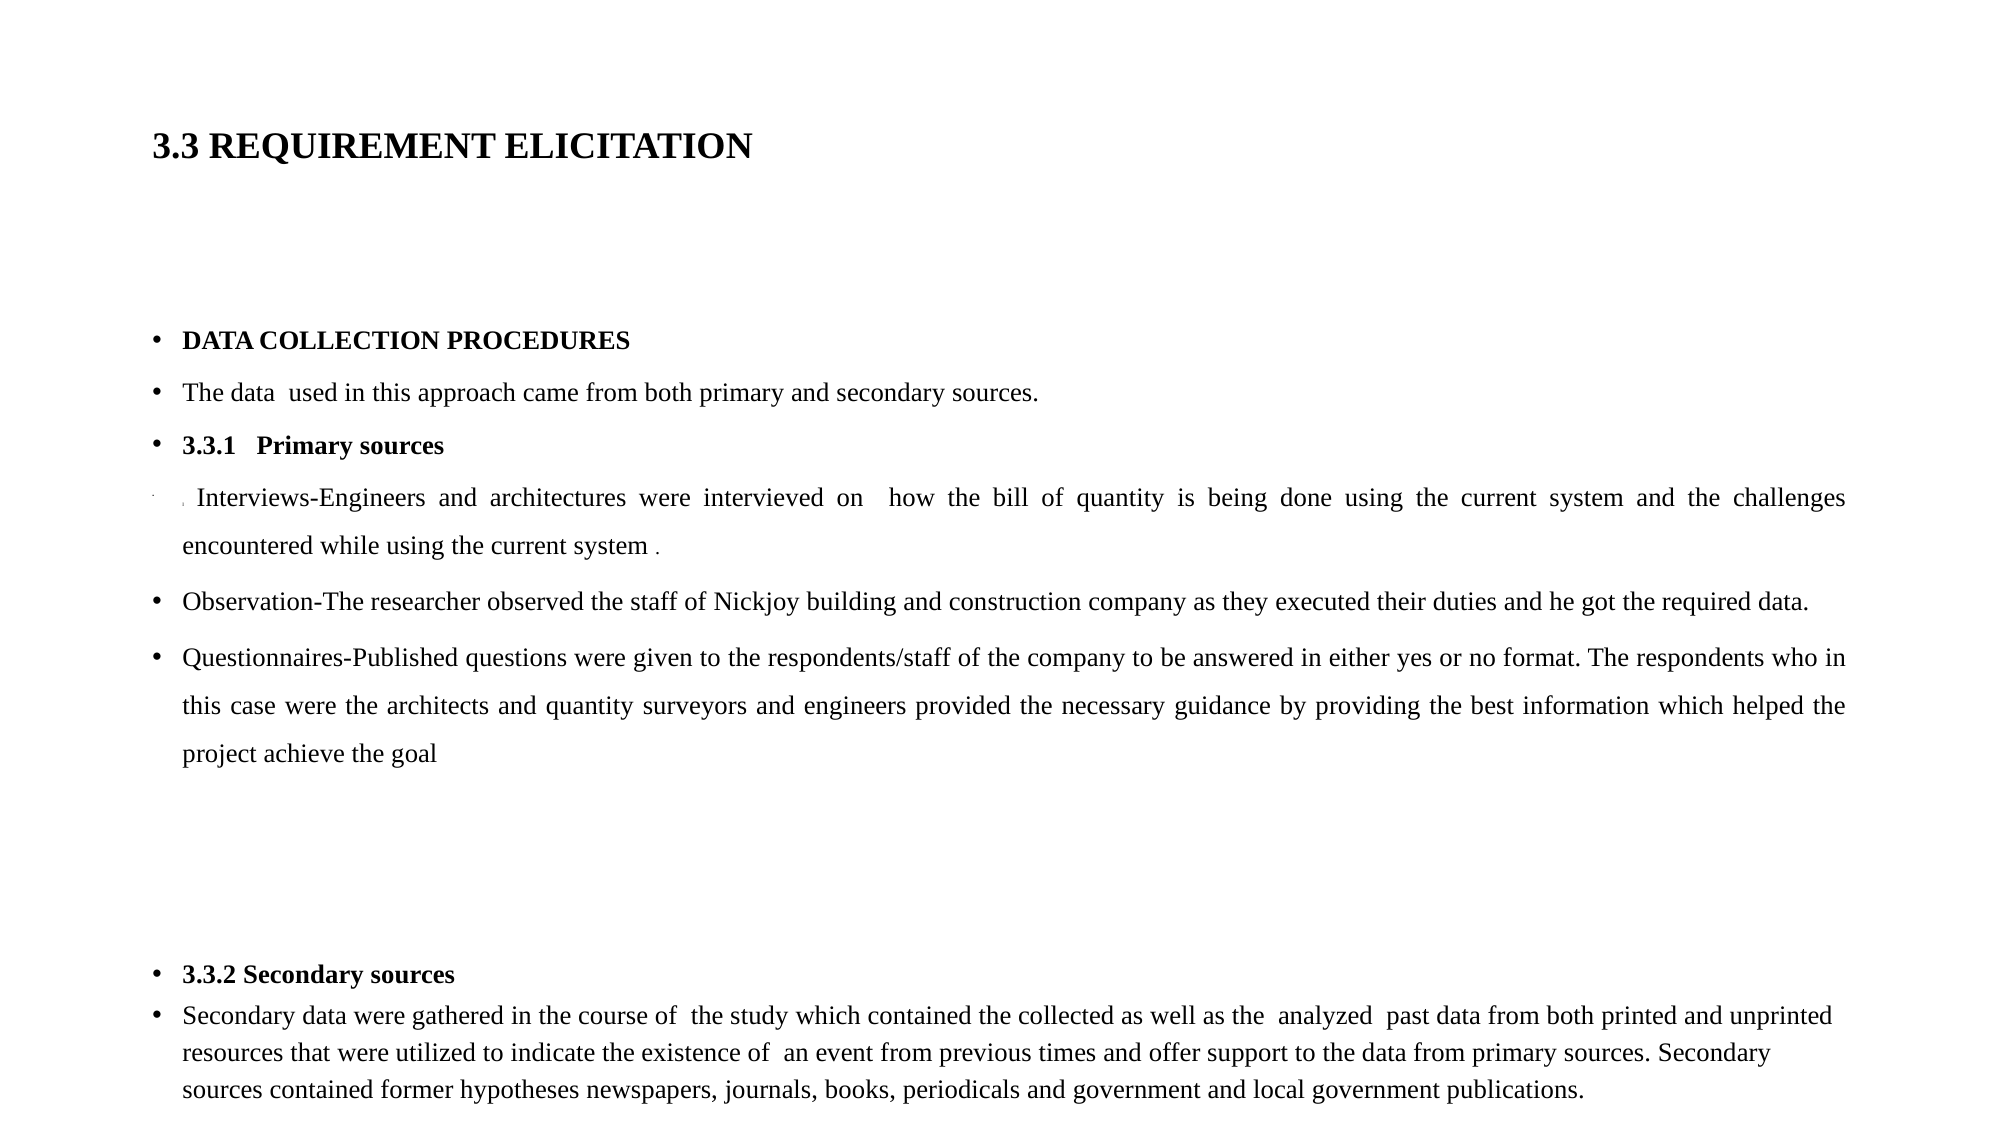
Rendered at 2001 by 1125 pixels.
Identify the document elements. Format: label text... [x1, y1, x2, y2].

list DATA COLLECTION PROCEDURES The data used in this approach came from both primary and secondary sources. 3.3.1 Primary sources I Interviews-Engineers and architectures were intervieved on how the bill of quantity is being done using the current system and the challenges encountered while using the current system . Observation-The researcher observed the staff of Nickjoy building and construction company as they executed their duties and he got the required data. Questionnaires-Published questions were given to the respondents/staff of the company to be answered in either yes or no format. The respondents who in this case were the architects and quantity surveyors and engineers provided the necessary guidance by providing the best information which helped the project achieve the goal 3.3.2 Secondary sources Secondary data were gathered in the course of the study which contained the collected as well as the analyzed past data from both printed and unprinted resources that were utilized to indicate the existence of an event from previous times and offer support to the data from primary sources. Secondary sources contained former hypotheses newspapers, journals, books, periodicals and government and local government publications. [137, 299, 1863, 1125]
title 3.3 REQUIREMENT ELICITATION [137, 59, 1863, 278]
